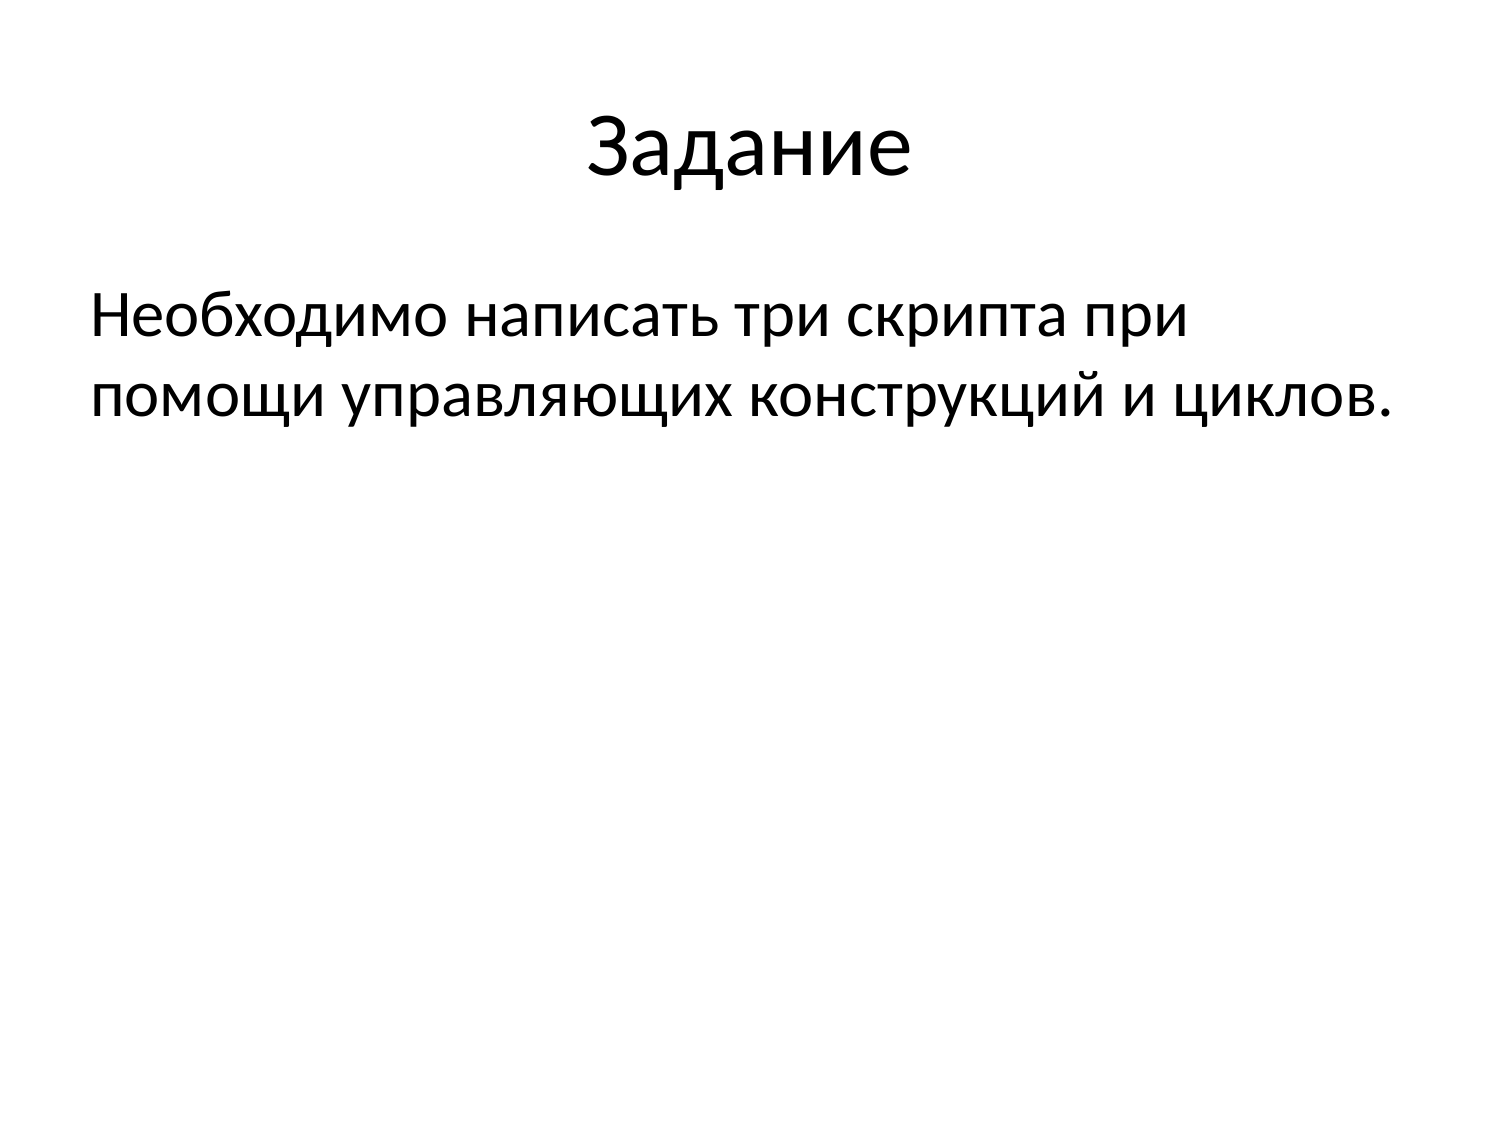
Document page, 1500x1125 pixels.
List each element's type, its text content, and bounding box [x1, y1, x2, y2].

list Необходимо написать три скрипта при помощи управляющих конструкций и циклов. [75, 262, 1425, 1005]
title Задание [75, 45, 1425, 233]
